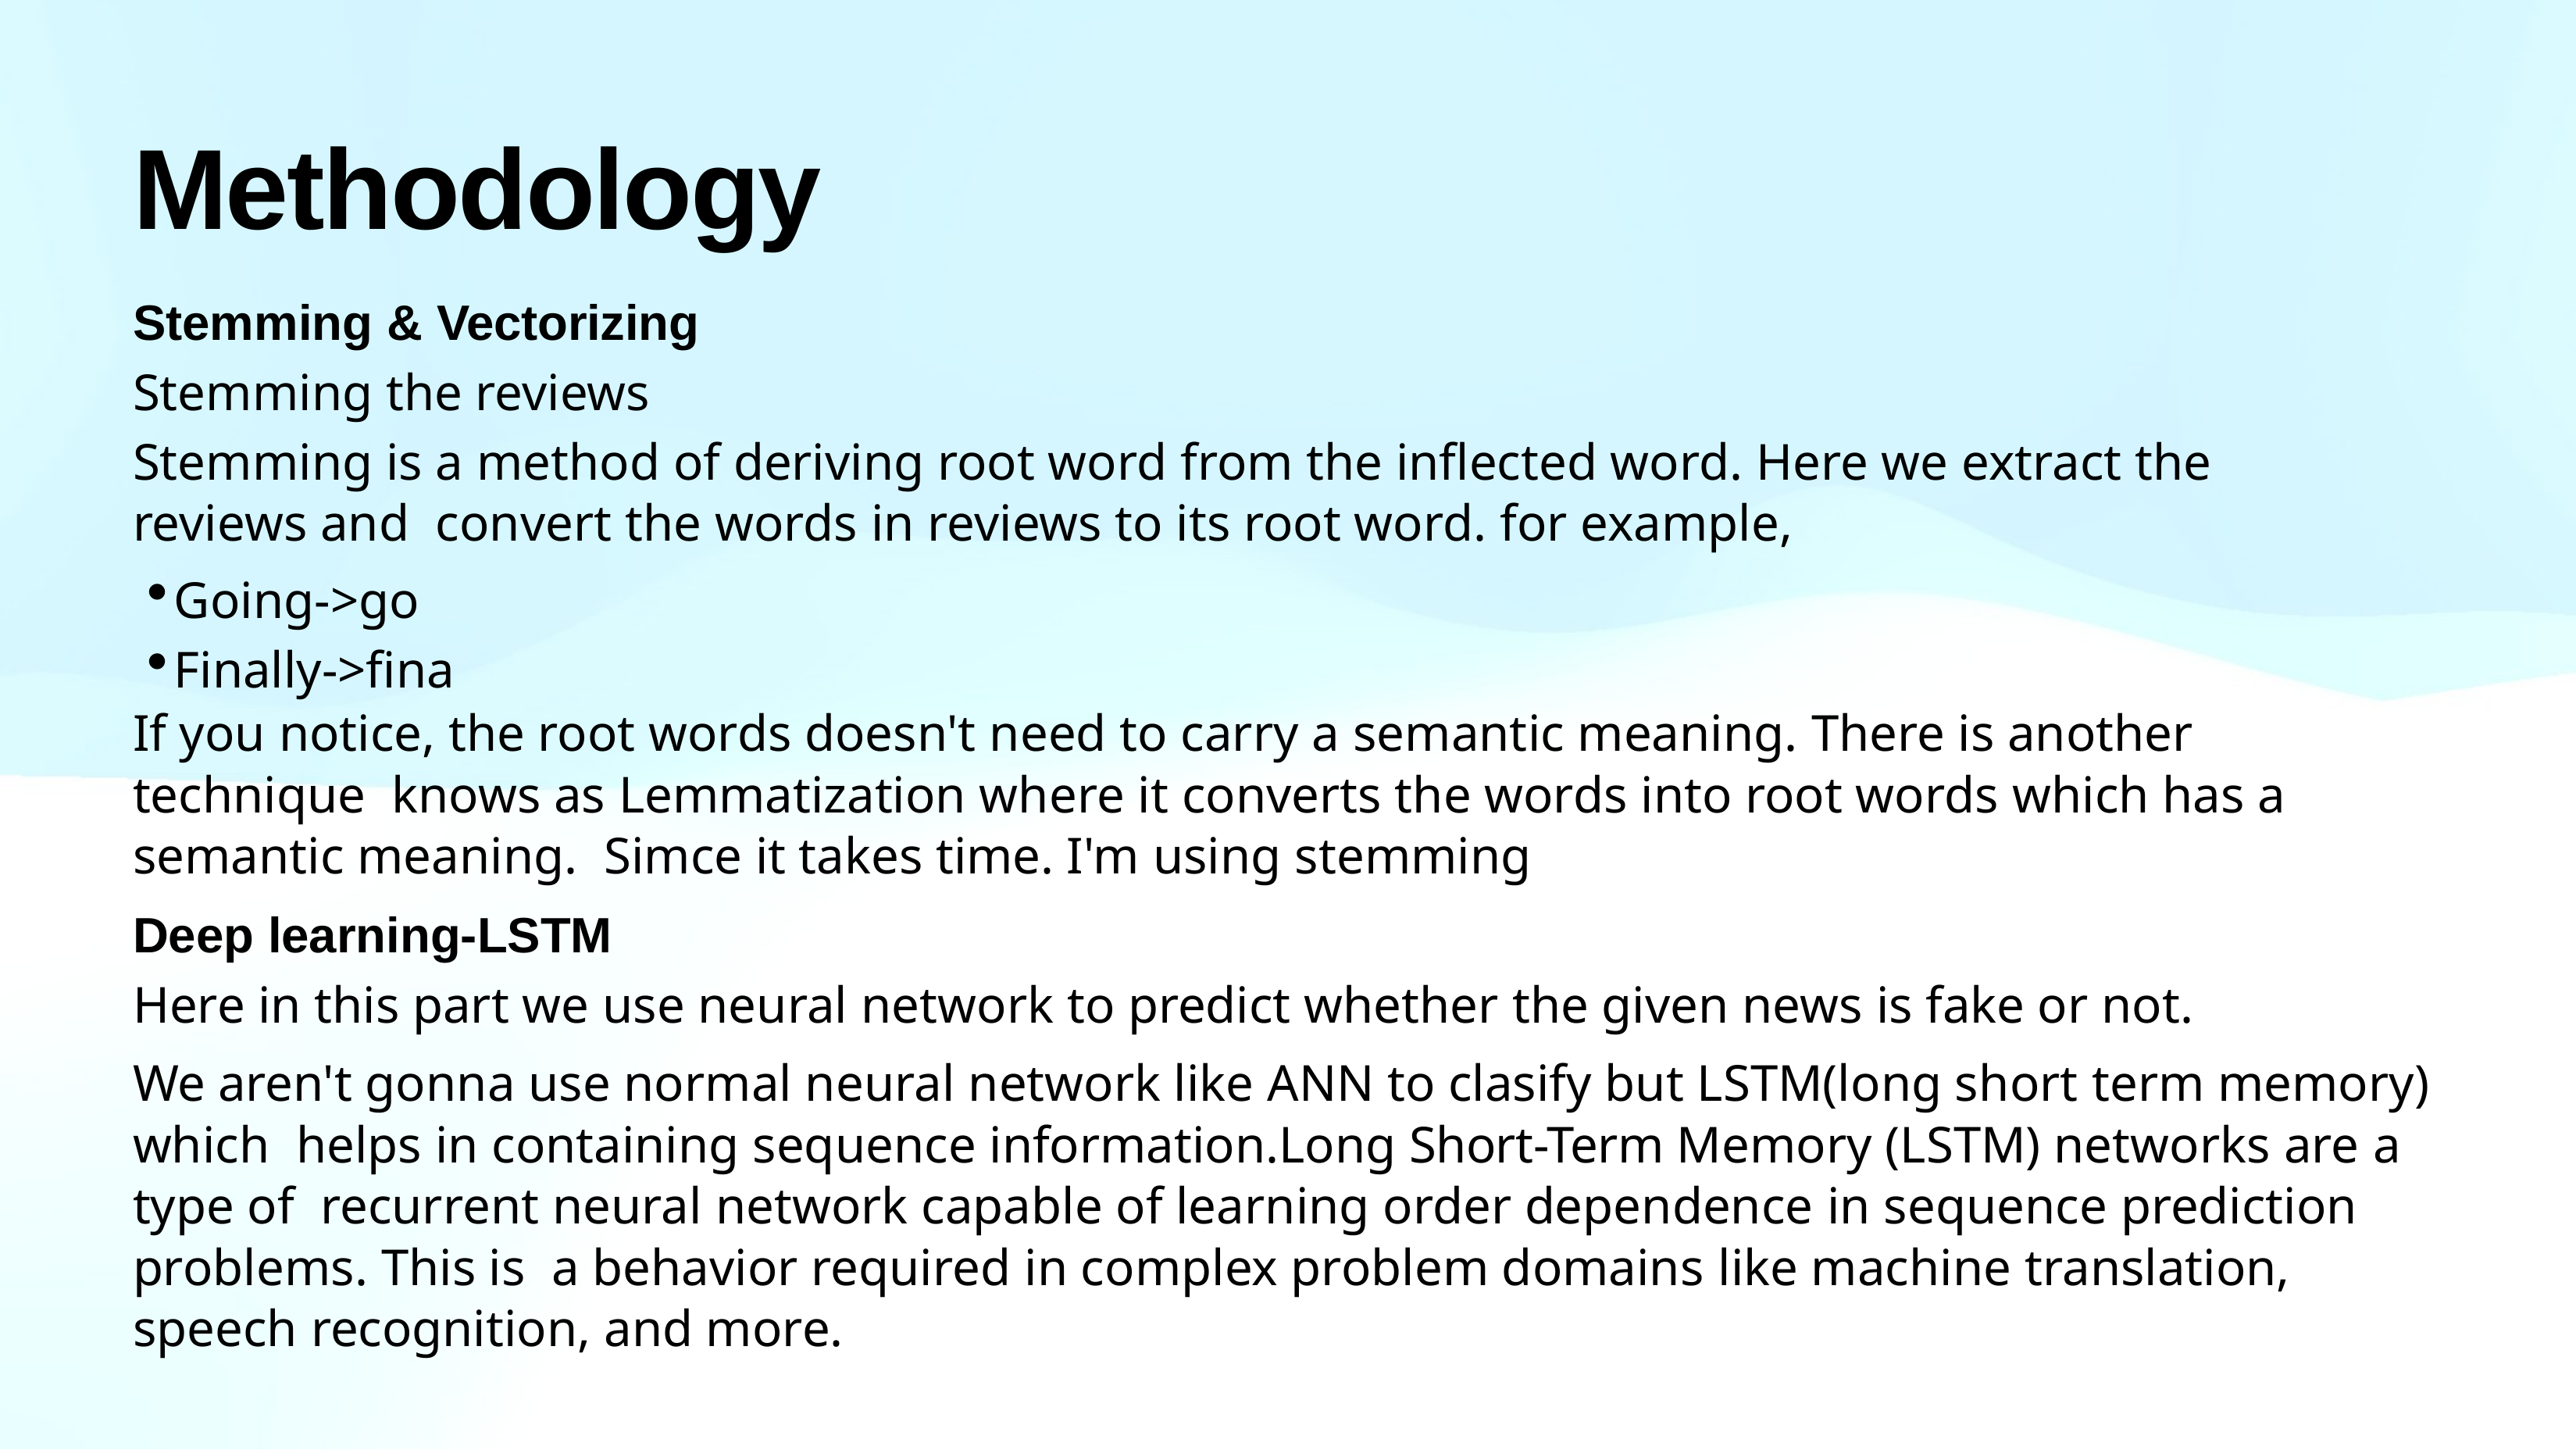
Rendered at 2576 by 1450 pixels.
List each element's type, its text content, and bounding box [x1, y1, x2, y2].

text_box Stemming & Vectorizing Stemming the reviews Stemming is a method of deriving root word from the inflected word. Here we extract the reviews and convert the words in reviews to its root word. for example, Going->go Finally->fina If you notice, the root words doesn't need to carry a semantic meaning. There is another technique knows as Lemmatization where it converts the words into root words which has a semantic meaning. Simce it takes time. I'm using stemming Deep learning-LSTM Here in this part we use neural network to predict whether the given news is fake or not. We aren't gonna use normal neural network like ANN to clasify but LSTM(long short term memory) which helps in containing sequence information.Long Short-Term Memory (LSTM) networks are a type of recurrent neural network capable of learning order dependence in sequence prediction problems. This is a behavior required in complex problem domains like machine translation, speech recognition, and more. [130, 277, 2444, 1357]
picture [0, 0, 2576, 1449]
title Methodology [130, 113, 824, 277]
